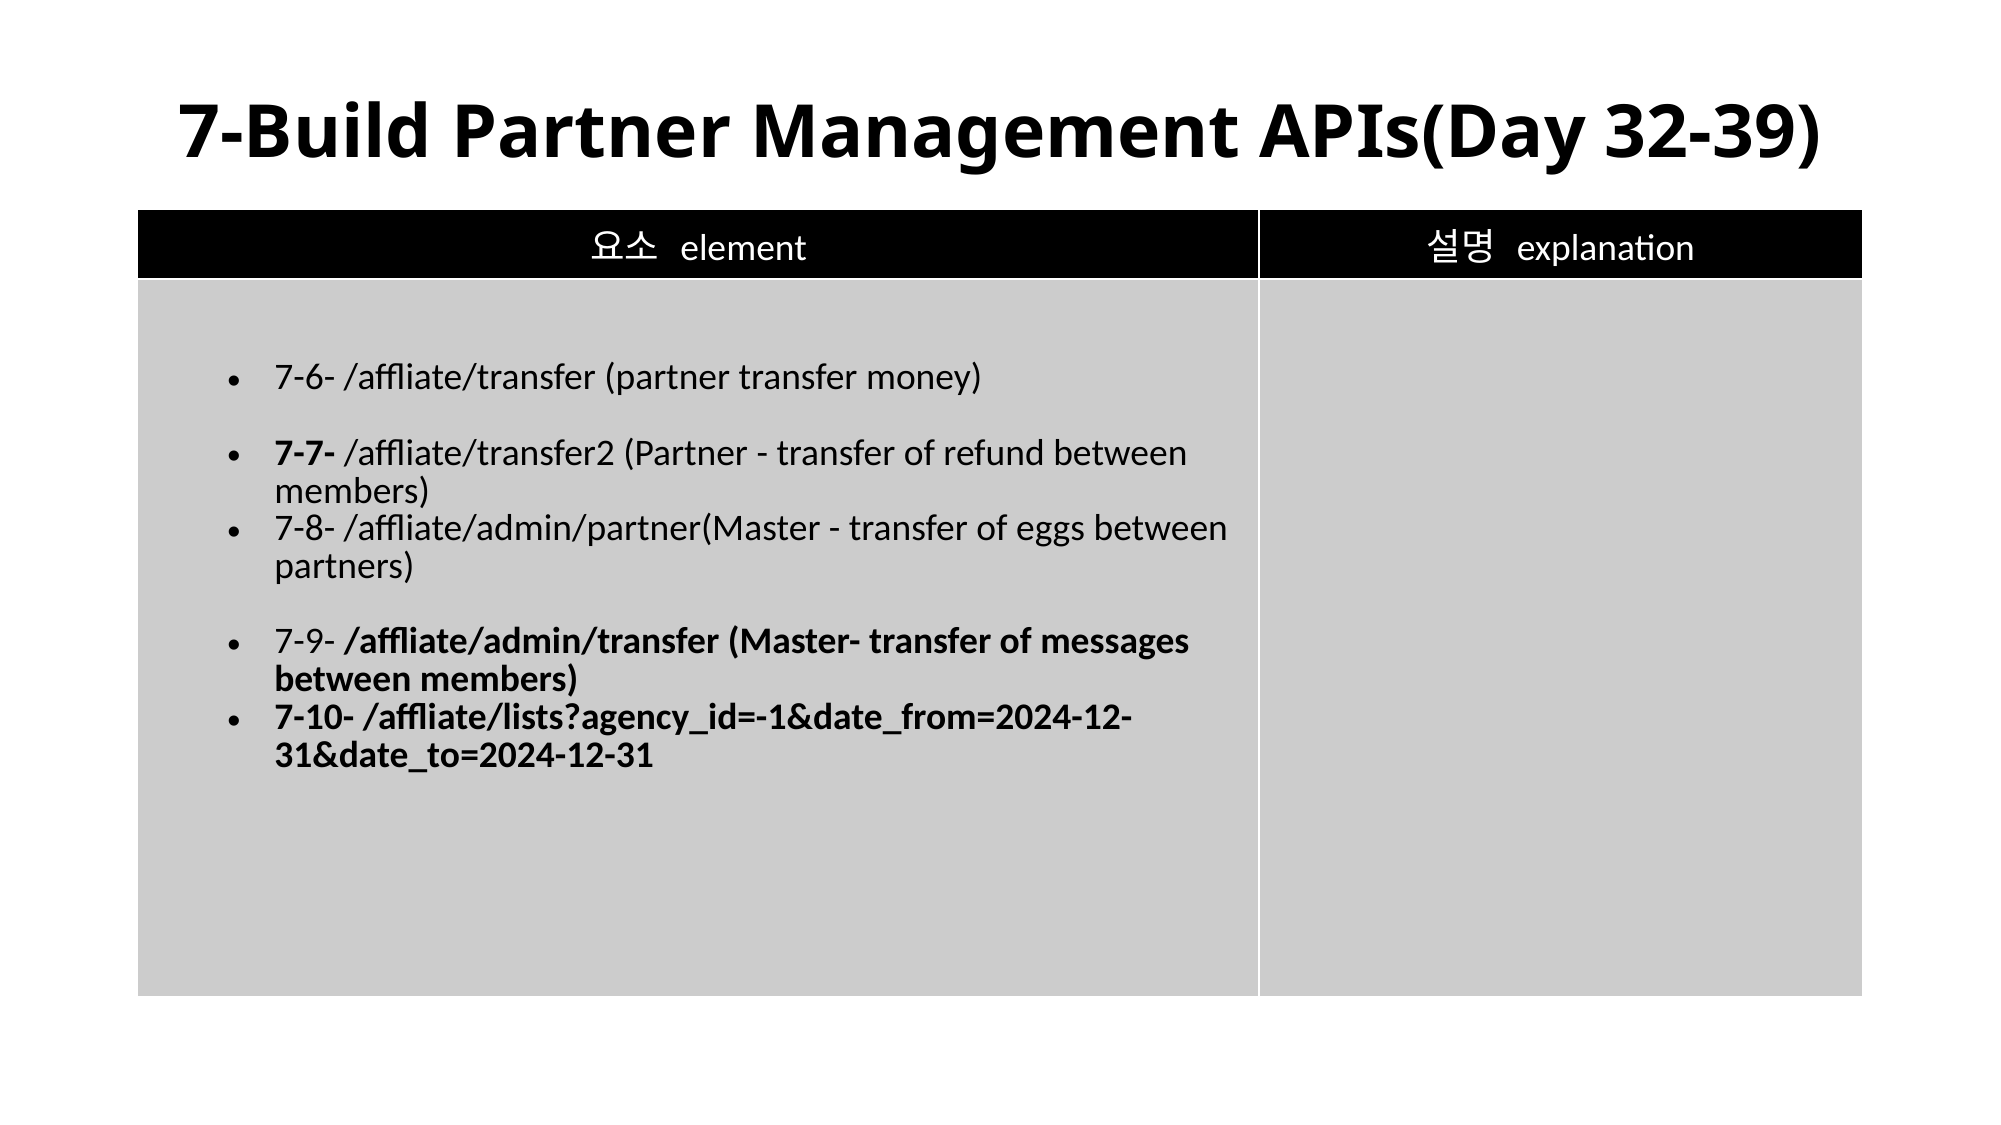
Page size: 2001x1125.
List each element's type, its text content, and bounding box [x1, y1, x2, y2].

table_cell 7-6- /affliate/transfer (partner transfer money) 7-7- /affliate/transfer2 (Partner - transfer of refund between members) 7-8- /affliate/admin/partner(Master - transfer of eggs between partners) 7-9- /affliate/admin/transfer (Master- transfer of messages between members) 7-10- /affliate/lists?agency_id=-1&date_from=2024-12-31&date_to=2024-12-31 [138, 280, 1258, 996]
table_cell [1260, 280, 1862, 996]
table_header 설명 explanation [1260, 210, 1862, 278]
title 7-Build Partner Management APIs(Day 32-39) [137, 59, 1863, 208]
table_header 요소 element [138, 210, 1258, 278]
